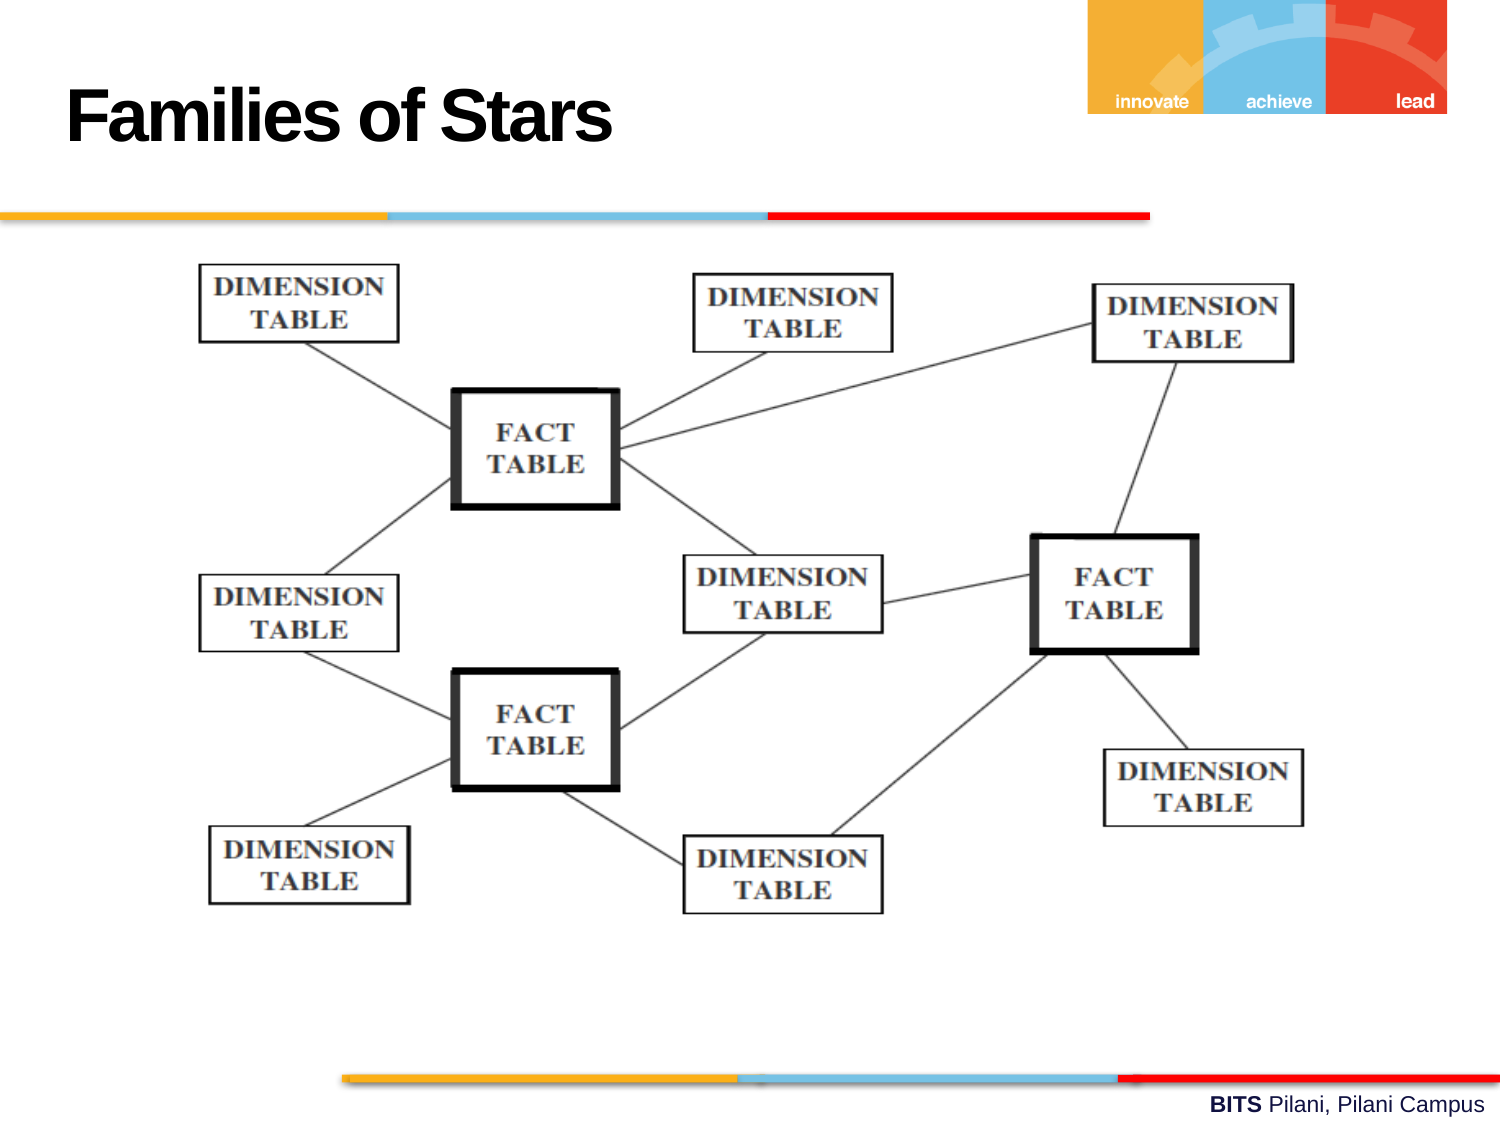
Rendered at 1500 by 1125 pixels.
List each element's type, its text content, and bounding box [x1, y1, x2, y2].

list Families of Stars [50, 24, 1088, 196]
picture [1087, 0, 1448, 114]
text_box [37, 196, 1500, 1091]
picture [74, 249, 1426, 935]
